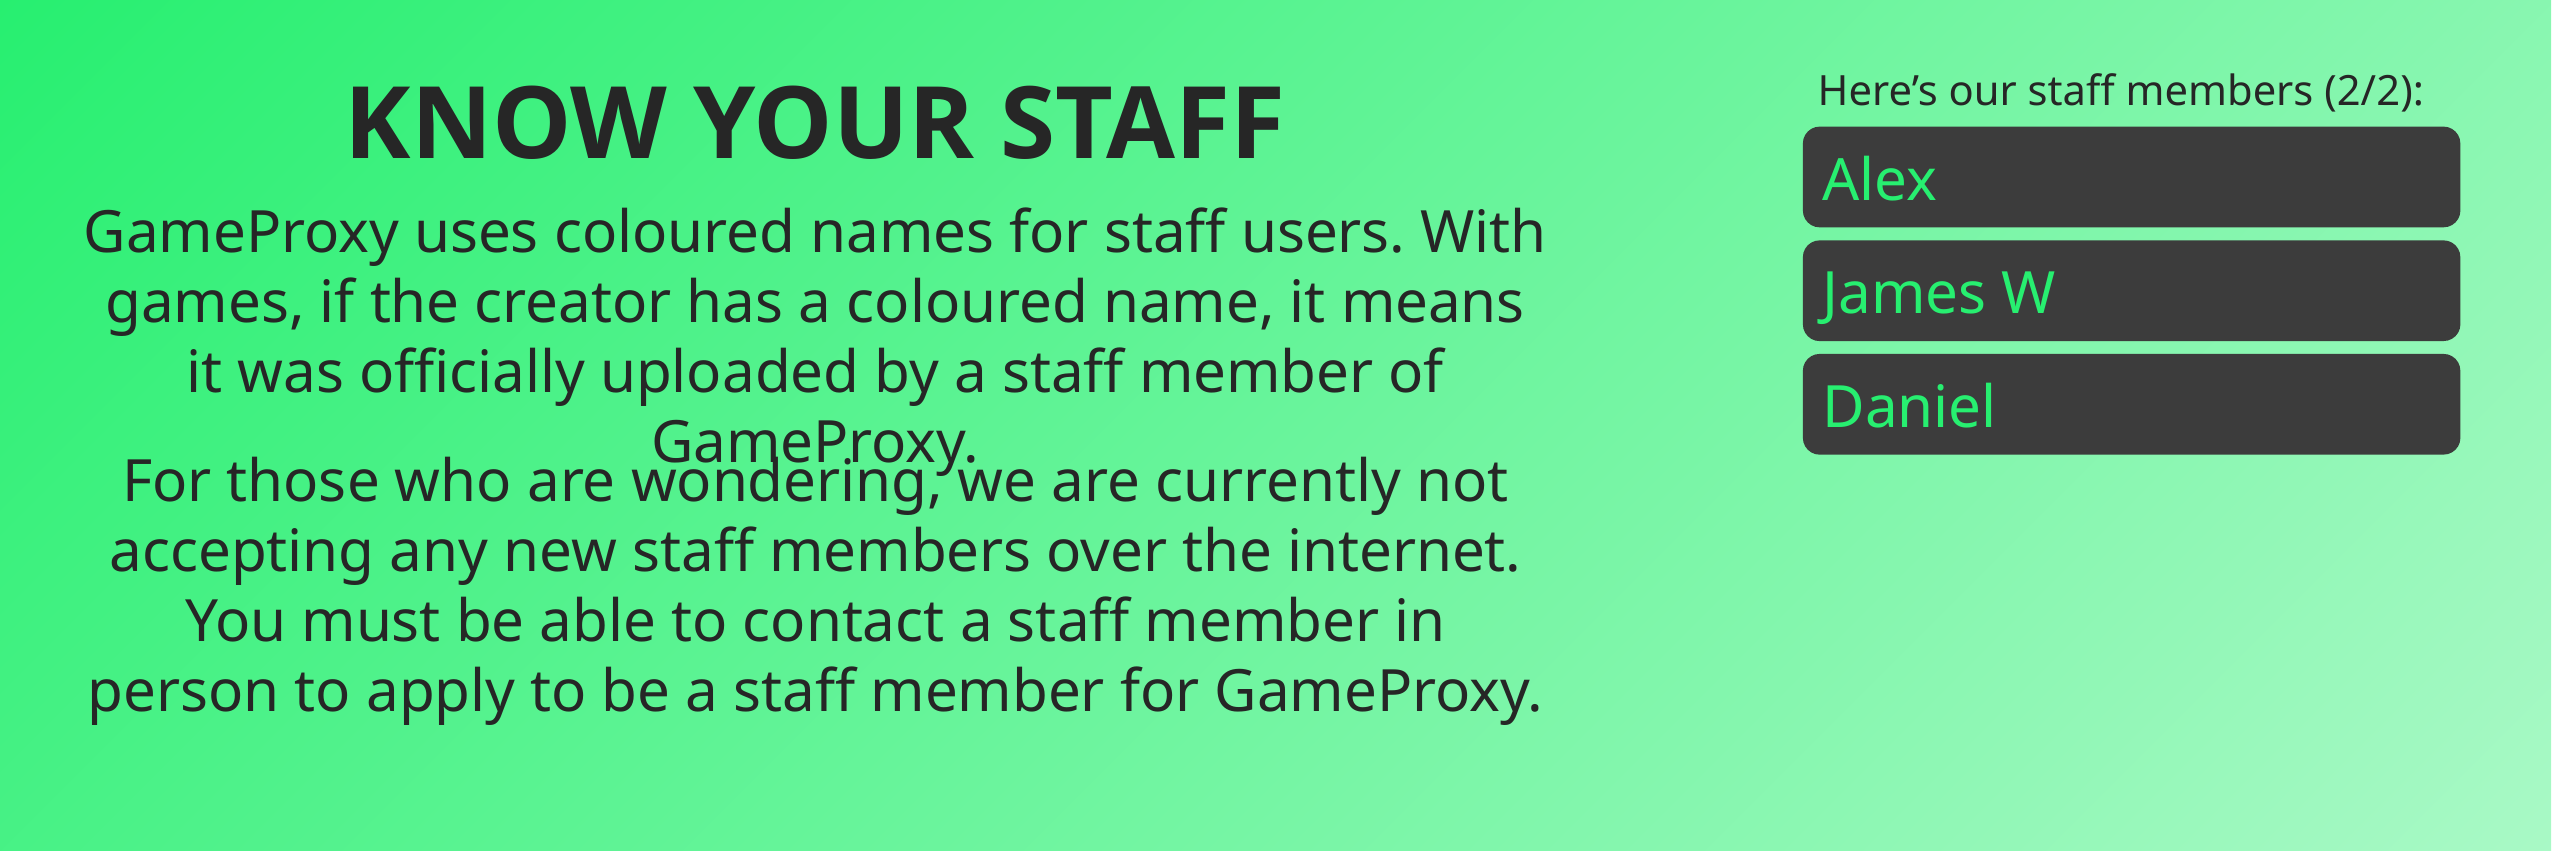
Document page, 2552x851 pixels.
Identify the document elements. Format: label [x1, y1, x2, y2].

text_box [67, 50, 2461, 734]
